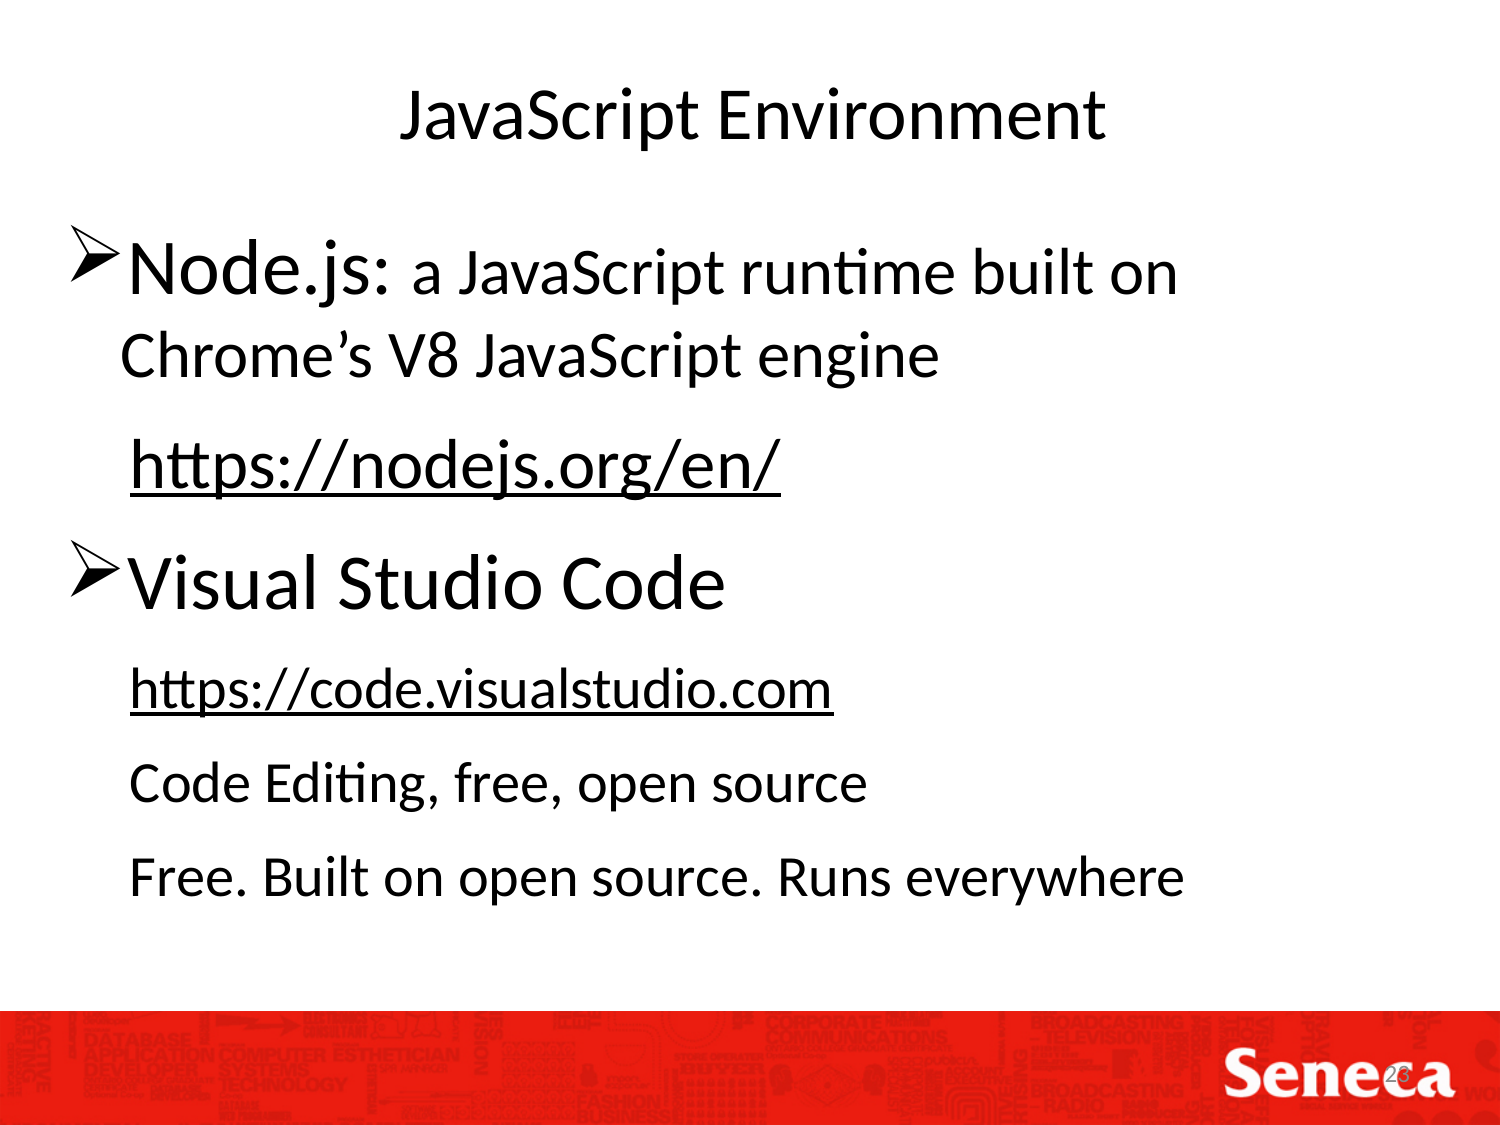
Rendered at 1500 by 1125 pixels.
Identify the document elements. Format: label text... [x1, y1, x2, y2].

title JavaScript Environment [53, 30, 1455, 188]
list Node.js: a JavaScript runtime built on Chrome’s V8 JavaScript engine https://nodejs.org/en/ Visual Studio Code https://code.visualstudio.com Code Editing, free, open source Free. Built on open source. Runs everywhere [49, 208, 1459, 1025]
picture [0, 1011, 1500, 1125]
slide_number 23 [1074, 1042, 1425, 1103]
